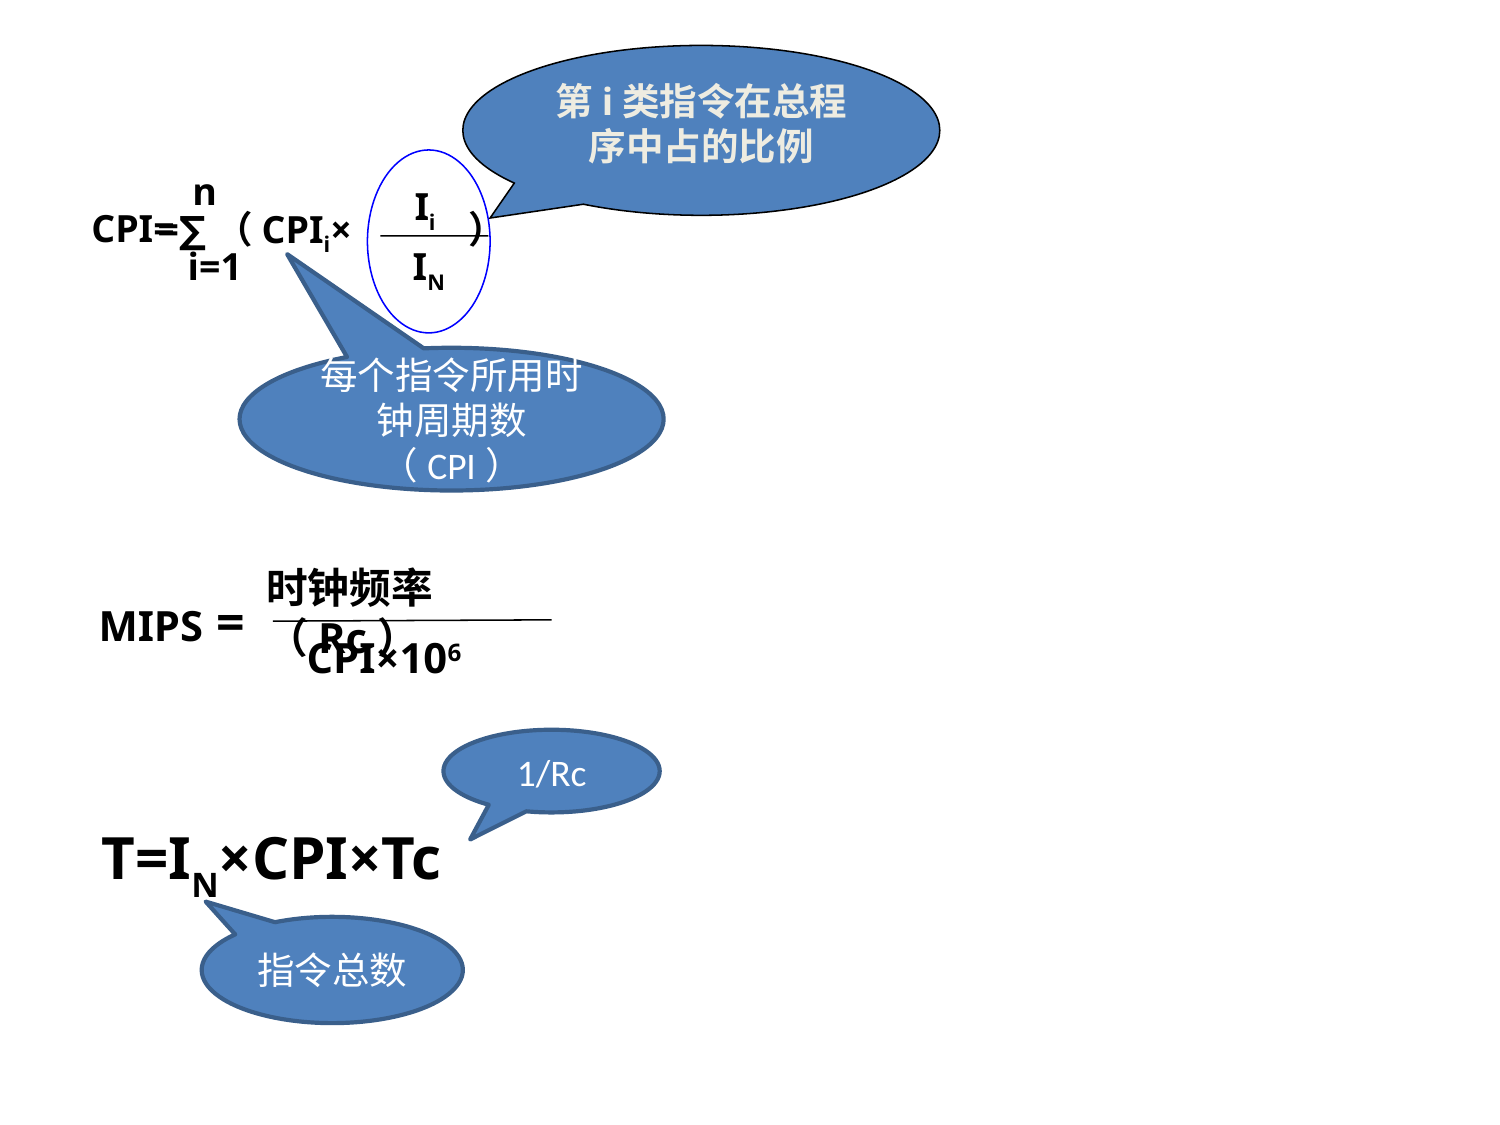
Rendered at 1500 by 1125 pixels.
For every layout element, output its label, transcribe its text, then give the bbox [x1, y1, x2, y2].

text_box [76, 160, 911, 306]
text_box 1/Rc [441, 727, 662, 842]
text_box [83, 554, 668, 697]
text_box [367, 45, 941, 334]
text_box T=IN×CPI×Tc [86, 813, 457, 912]
text_box 每个指令所用时钟周期数（CPI） [237, 315, 666, 493]
text_box 指令总数 [199, 899, 465, 1026]
